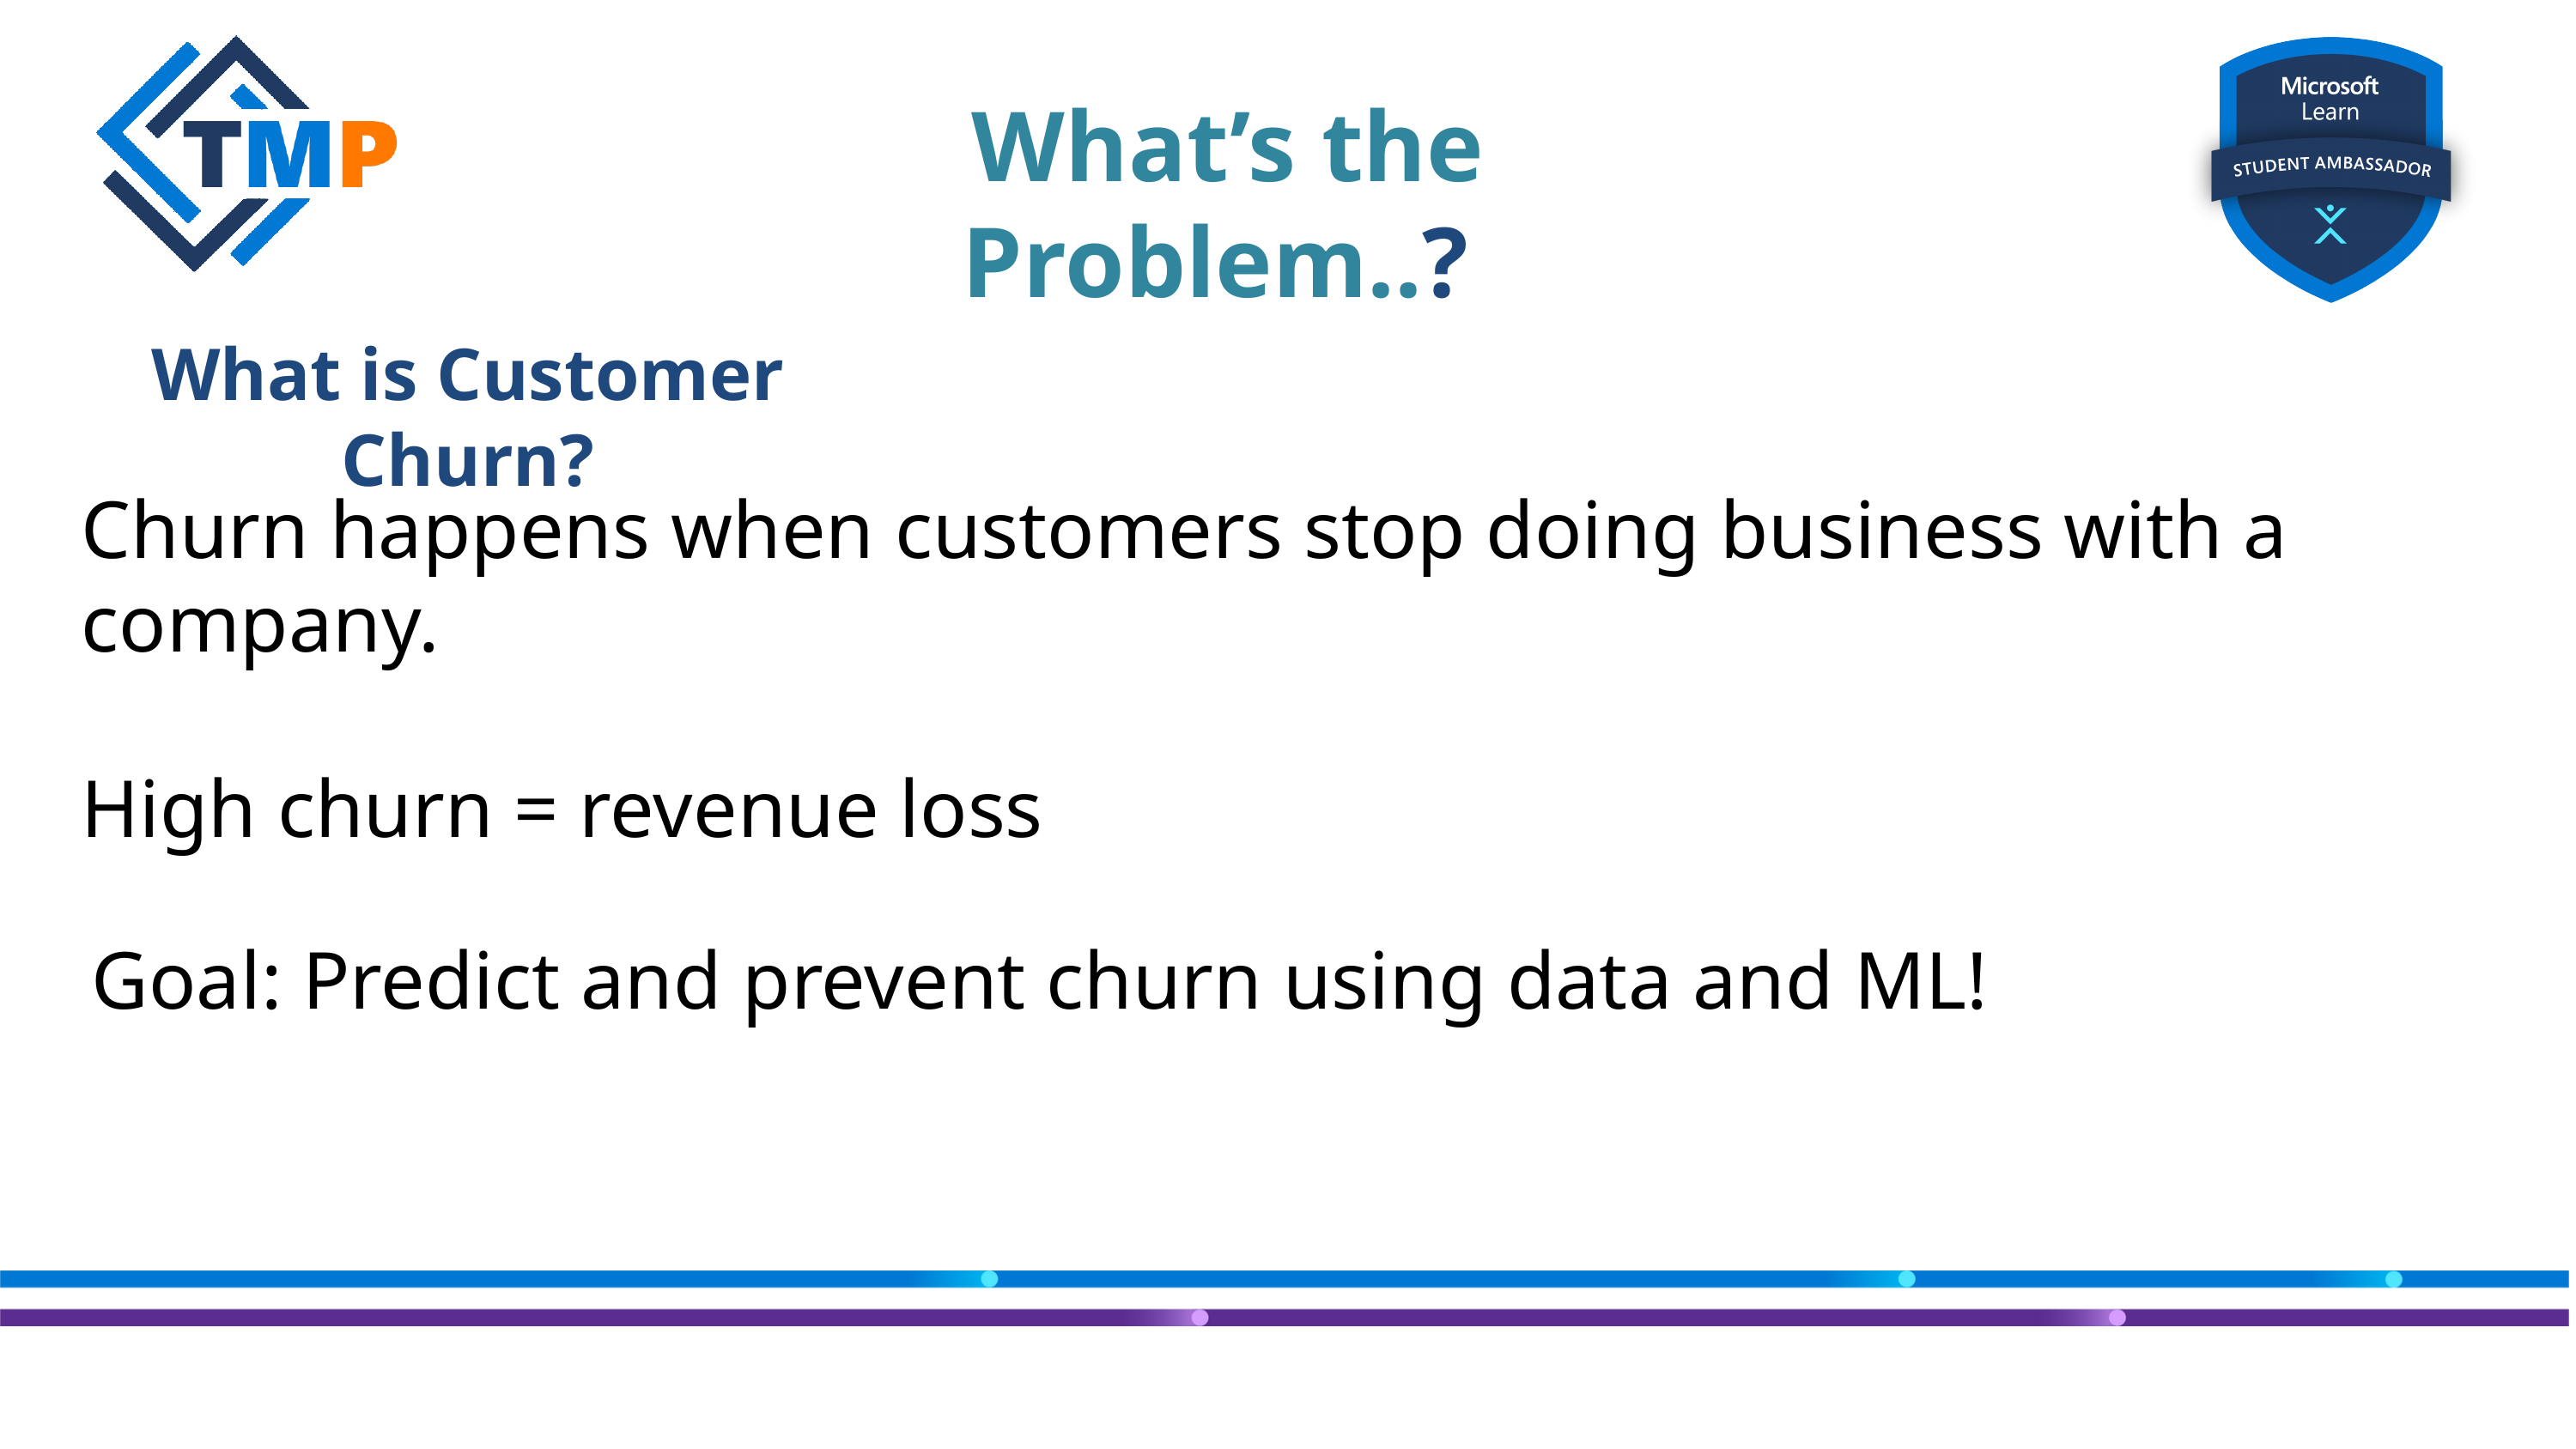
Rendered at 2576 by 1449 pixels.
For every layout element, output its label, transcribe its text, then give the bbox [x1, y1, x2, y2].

title What’s the Problem..? [590, 27, 1721, 327]
text_box Churn happens when customers stop doing business with a company. [75, 477, 2367, 669]
text_box Goal: Predict and prevent churn using data and ML! [85, 928, 2378, 1121]
text_box High churn = revenue loss [75, 756, 2367, 853]
picture [0, 1270, 2576, 1326]
text_box What is Customer Churn? [53, 327, 878, 501]
picture [2178, 37, 2483, 303]
picture [96, 35, 398, 273]
